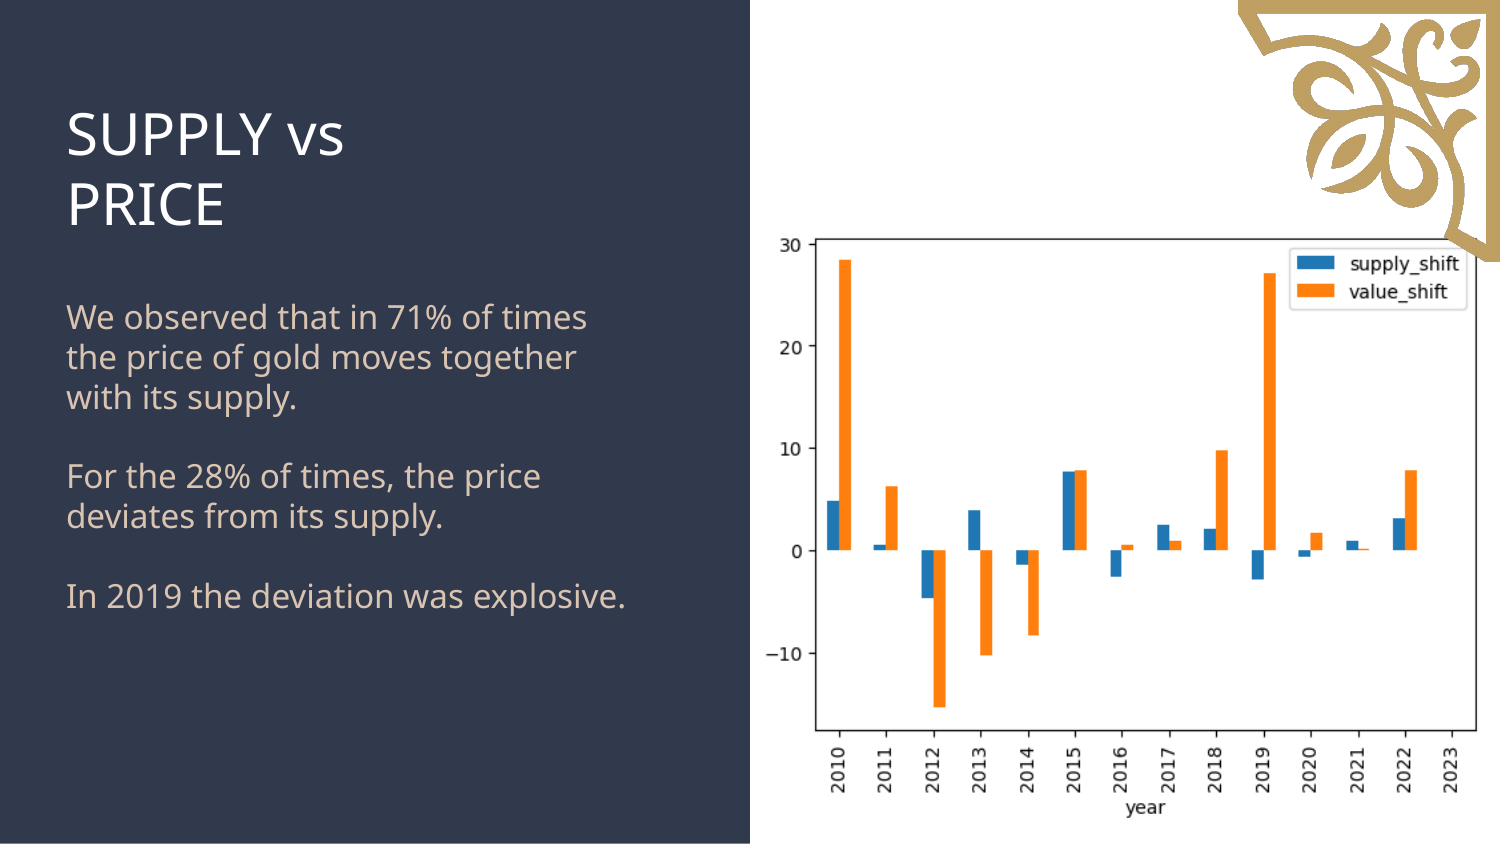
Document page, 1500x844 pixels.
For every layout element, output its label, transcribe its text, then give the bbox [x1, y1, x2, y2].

subtitle We observed that in 71% of times the price of gold moves together with its supply. For the 28% of times, the price deviates from its supply. In 2019 the deviation was explosive. [51, 281, 659, 704]
picture [749, 0, 1500, 831]
title SUPPLY vs PRICE [51, 82, 659, 281]
